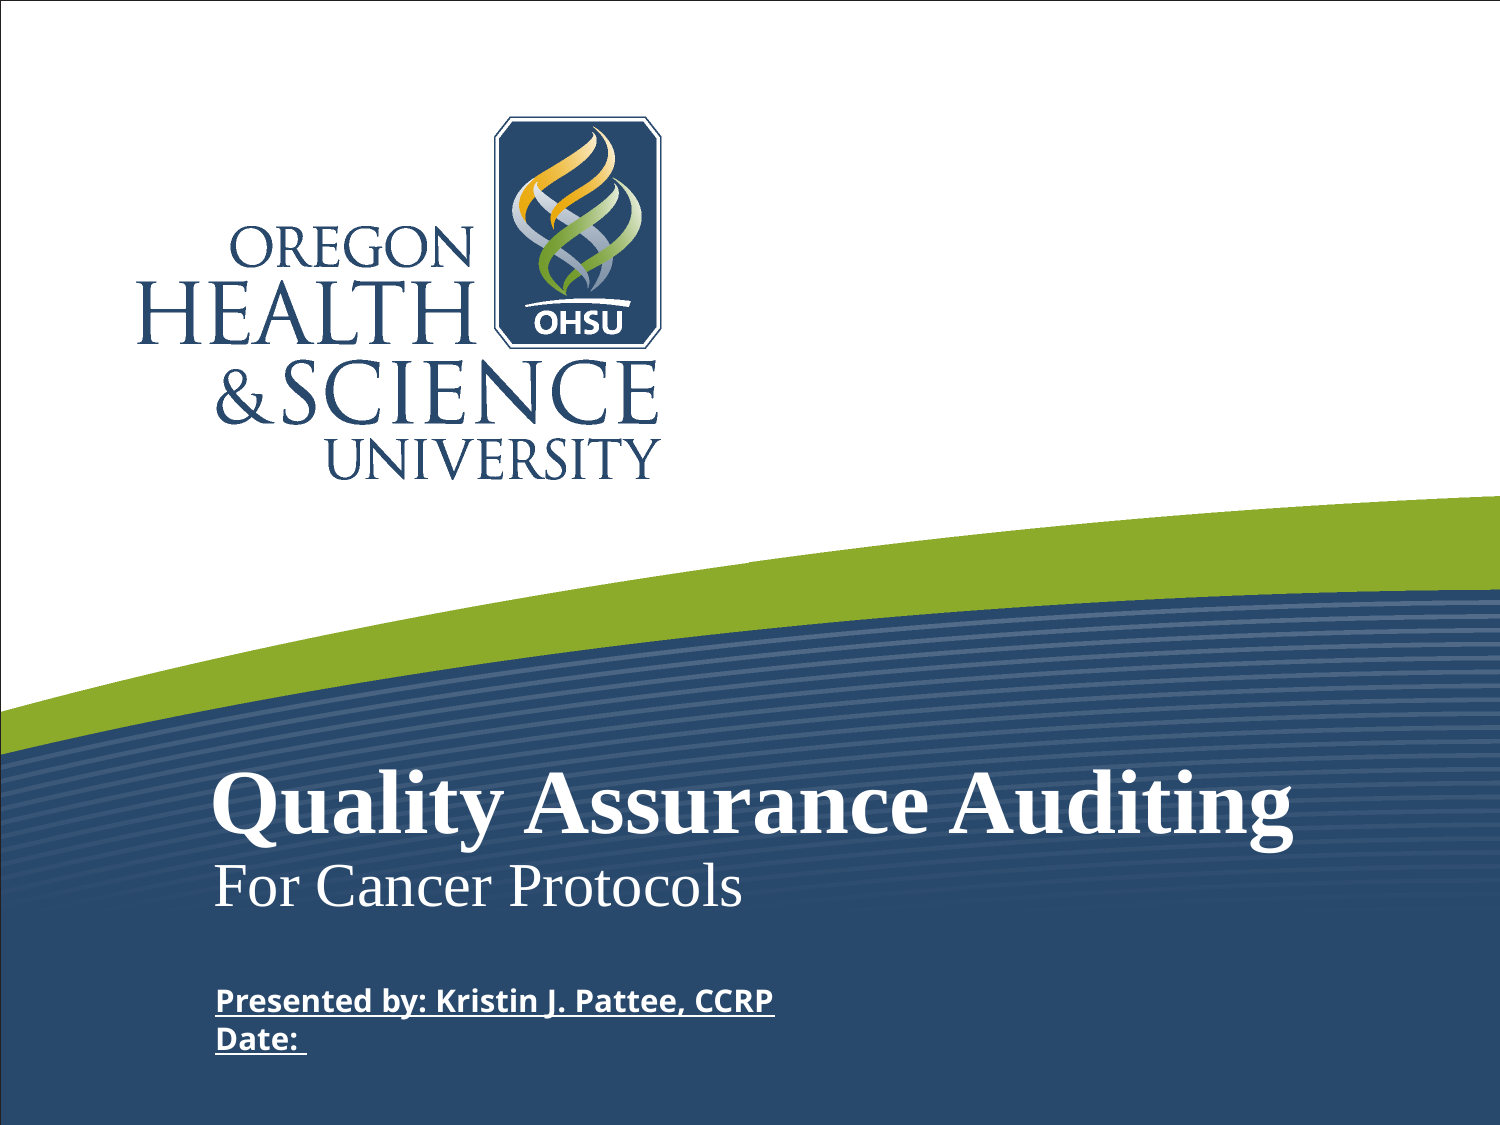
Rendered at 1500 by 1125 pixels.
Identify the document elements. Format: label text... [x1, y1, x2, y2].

text_box Presented by: Kristin J. Pattee, CCRP [200, 979, 1326, 1018]
subtitle For Cancer Protocols [198, 844, 1324, 938]
title Quality Assurance Auditing [194, 733, 1320, 863]
text_box Date: [200, 1017, 763, 1056]
picture [0, 0, 1500, 1125]
